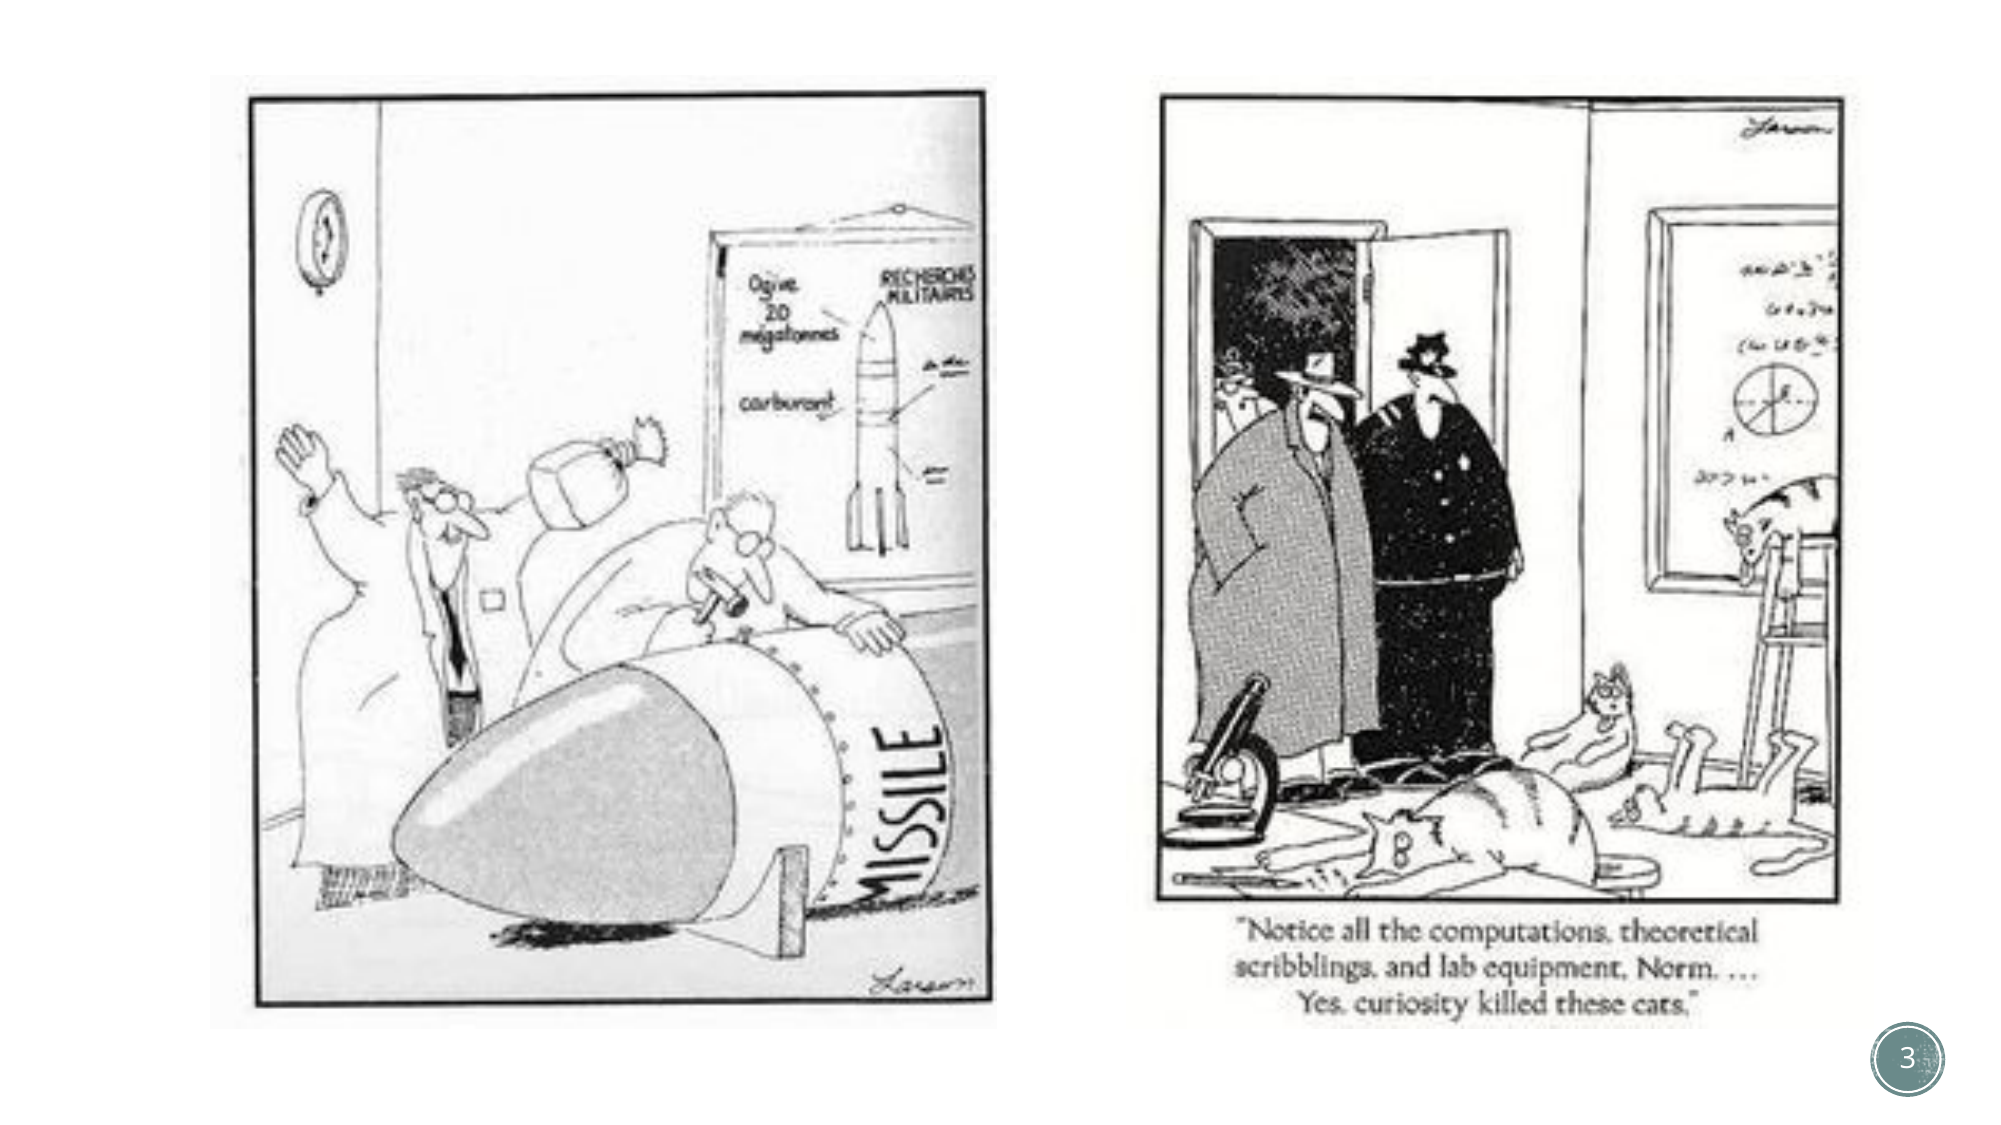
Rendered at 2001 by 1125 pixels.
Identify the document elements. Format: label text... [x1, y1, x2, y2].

picture [210, 75, 997, 1029]
slide_number 3 [1855, 1028, 1961, 1089]
picture [1126, 75, 1874, 1029]
